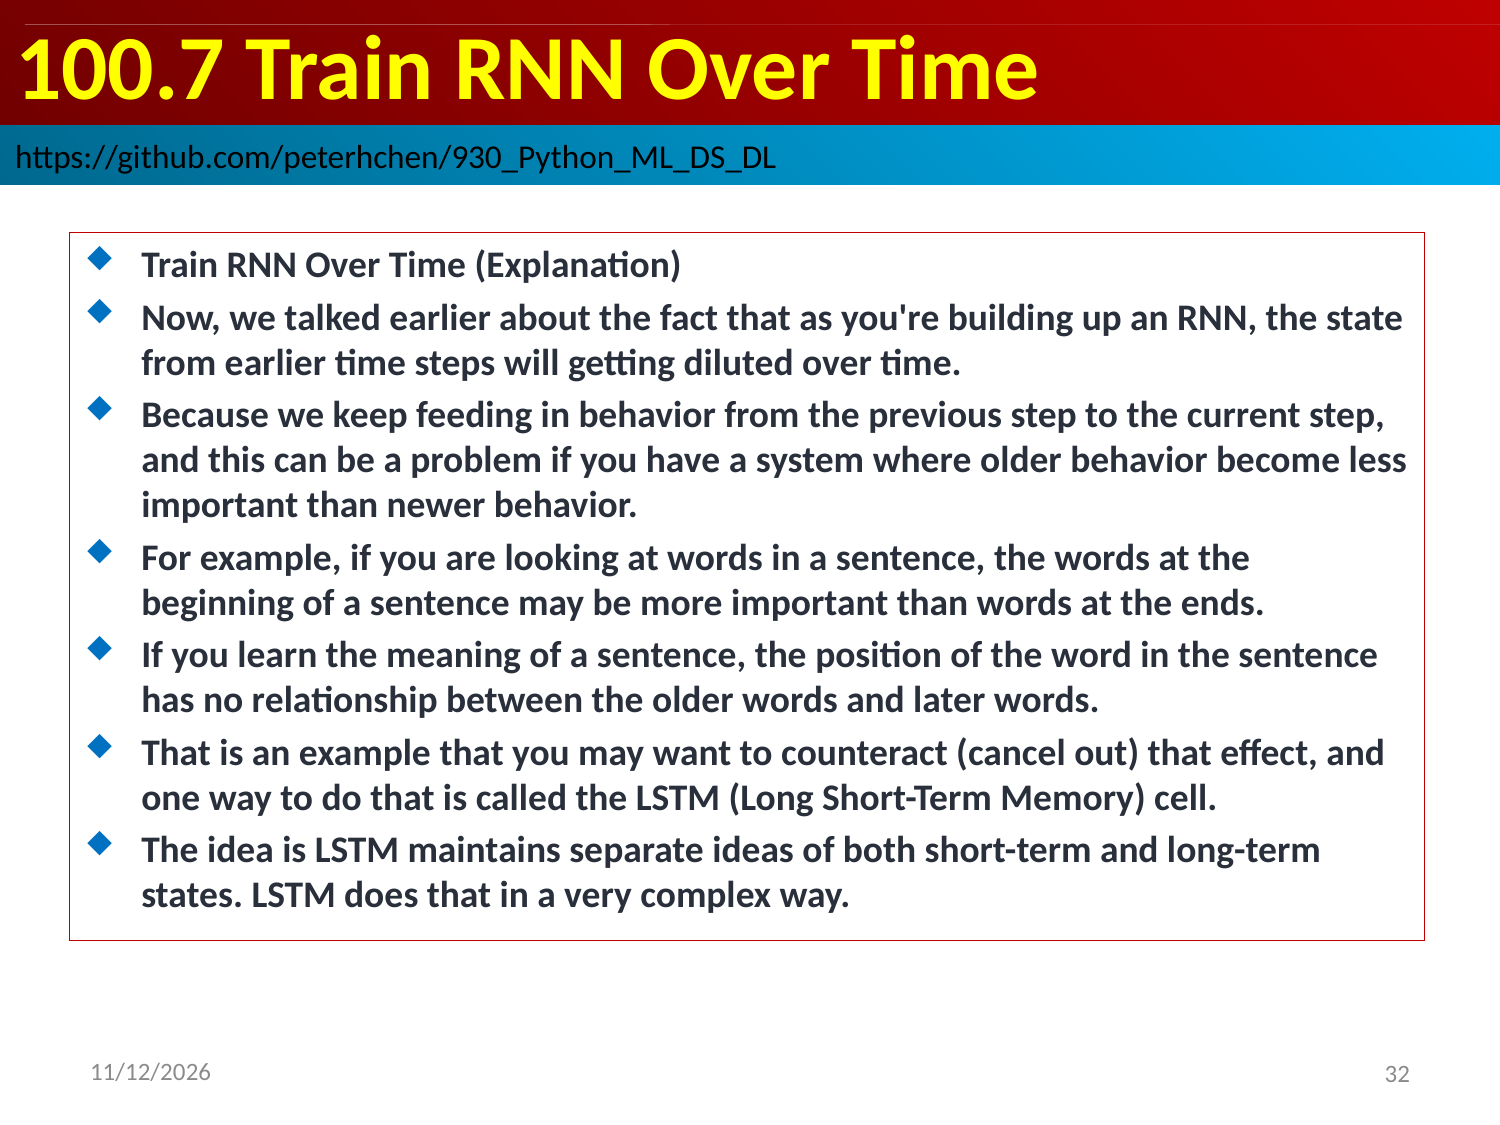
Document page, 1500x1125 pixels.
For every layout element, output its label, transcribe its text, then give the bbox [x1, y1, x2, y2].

title 100.7 Train RNN Over Time [0, 0, 1500, 125]
text_box https://github.com/peterhchen/930_Python_ML_DS_DL [0, 125, 1500, 185]
slide_number 32 [1074, 1042, 1425, 1103]
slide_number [75, 1040, 425, 1101]
subtitle Train RNN Over Time (Explanation) Now, we talked earlier about the fact that as you're building up an RNN, the state from earlier time steps will getting diluted over time. Because we keep feeding in behavior from the previous step to the current step, and this can be a problem if you have a system where older behavior become less important than newer behavior. For example, if you are looking at words in a sentence, the words at the beginning of a sentence may be more important than words at the ends. If you learn the meaning of a sentence, the position of the word in the sentence has no relationship between the older words and later words. That is an example that you may want to counteract (cancel out) that effect, and one way to do that is called the LSTM (Long Short-Term Memory) cell. The idea is LSTM maintains separate ideas of both short-term and long-term states. LSTM does that in a very complex way. [69, 232, 1425, 941]
